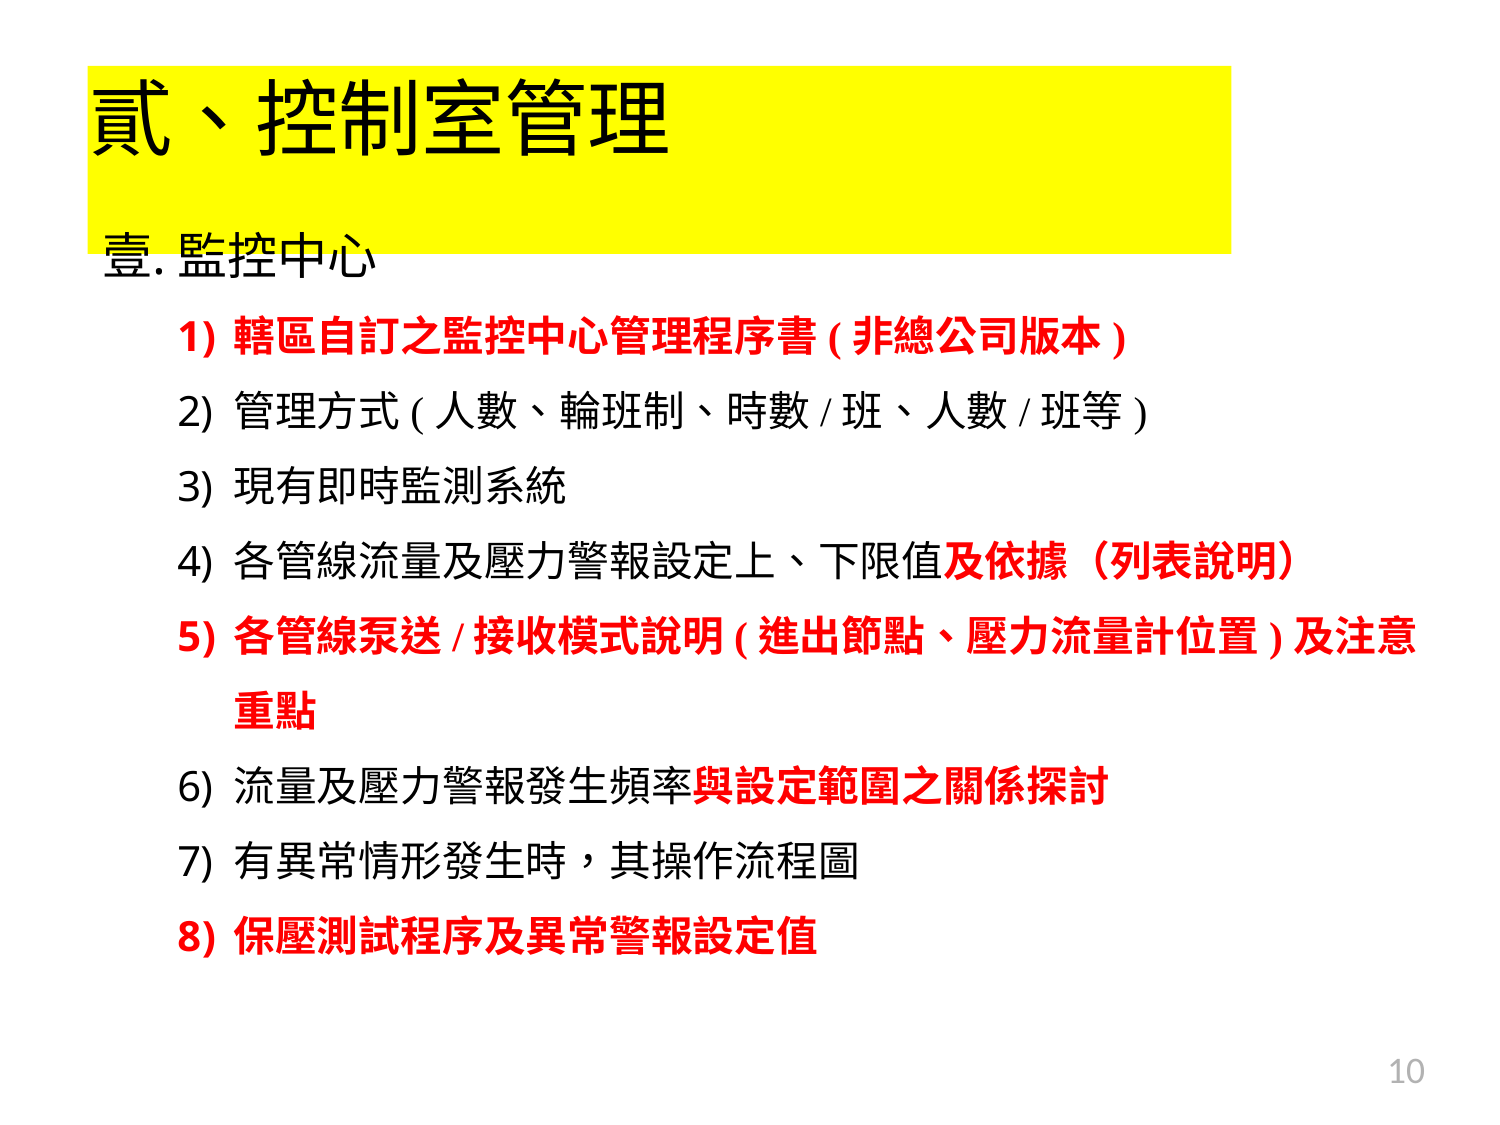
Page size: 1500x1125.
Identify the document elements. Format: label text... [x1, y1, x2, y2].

text_box 監控中心 轄區自訂之監控中心管理程序書(非總公司版本) 管理方式(人數、輪班制、時數/班、人數/班等) 現有即時監測系統 各管線流量及壓力警報設定上、下限值及依據（列表說明） 各管線泵送/接收模式說明(進出節點、壓力流量計位置)及注意重點 流量及壓力警報發生頻率與設定範圍之關係探討 有異常情形發生時，其操作流程圖 保壓測試程序及異常警報設定值 [87, 187, 1438, 968]
title 貳、控制室管理 [87, 65, 1232, 187]
slide_number 10 [1080, 1046, 1425, 1103]
